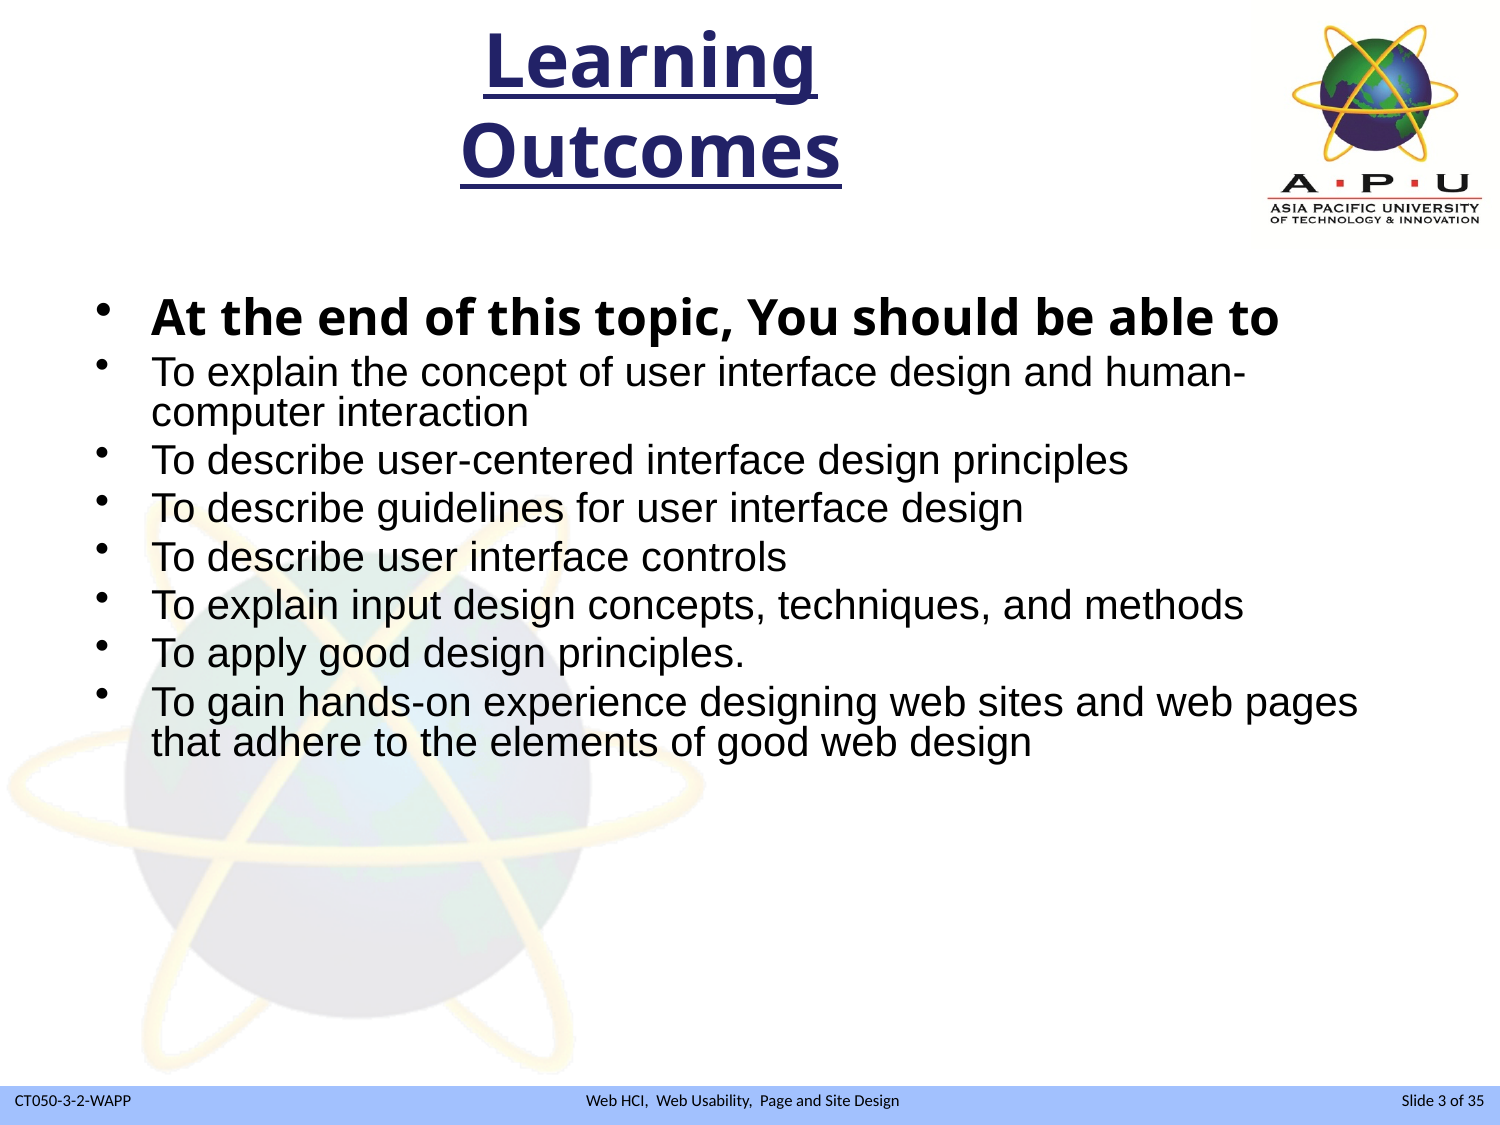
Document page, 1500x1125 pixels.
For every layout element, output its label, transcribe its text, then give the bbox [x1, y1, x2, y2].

picture [1251, 0, 1500, 249]
title Learning Outcomes [276, 1, 1025, 205]
list At the end of this topic, You should be able to To explain the concept of user interface design and human-computer interaction To describe user-centered interface design principles To describe guidelines for user interface design To describe user interface controls To explain input design concepts, techniques, and methods To apply good design principles. To gain hands-on experience designing web sites and web pages that adhere to the elements of good web design [79, 278, 1430, 1021]
